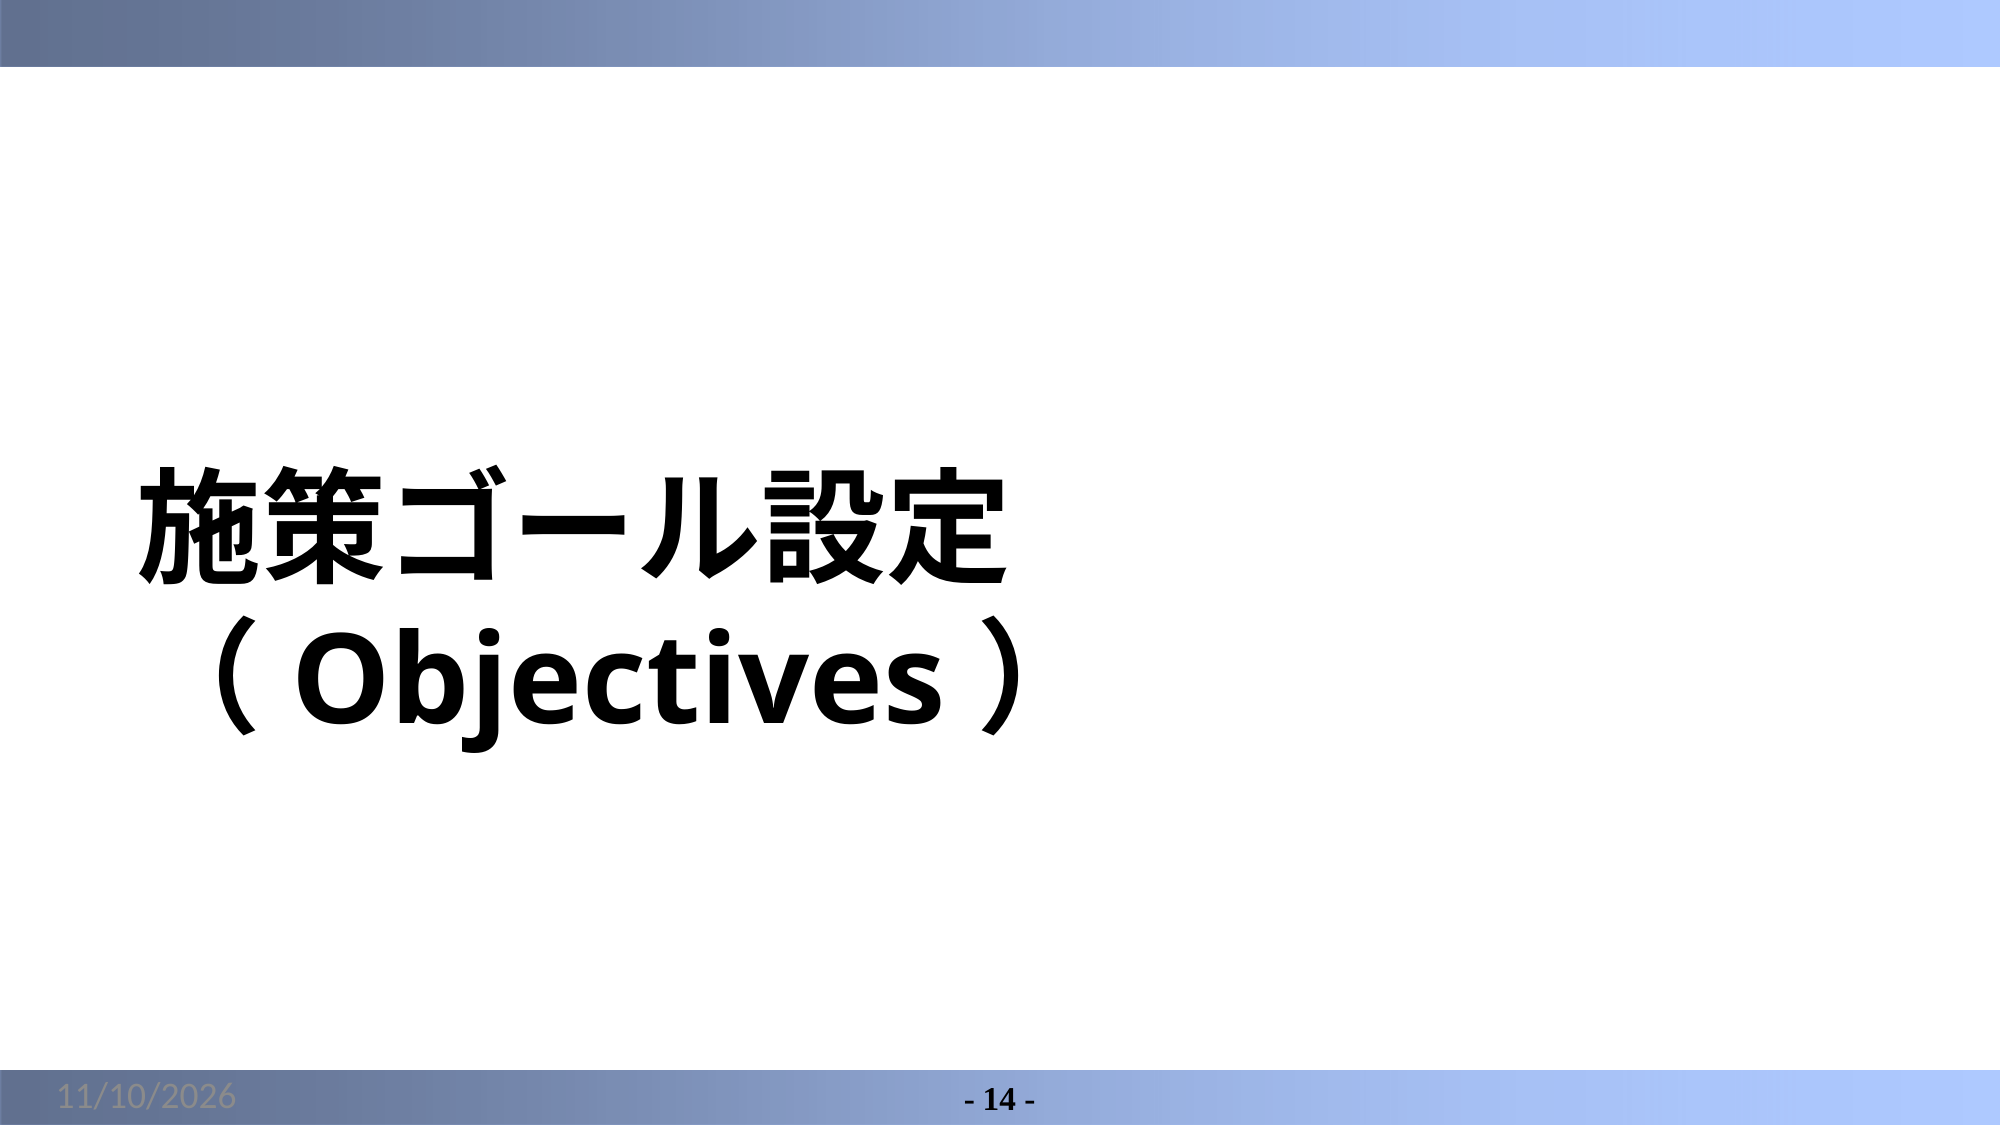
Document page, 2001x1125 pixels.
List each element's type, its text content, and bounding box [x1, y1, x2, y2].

title 施策ゴール設定（Objectives） [136, 596, 1862, 749]
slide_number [55, 1071, 516, 1117]
slide_number - 14 - [934, 1078, 1063, 1117]
